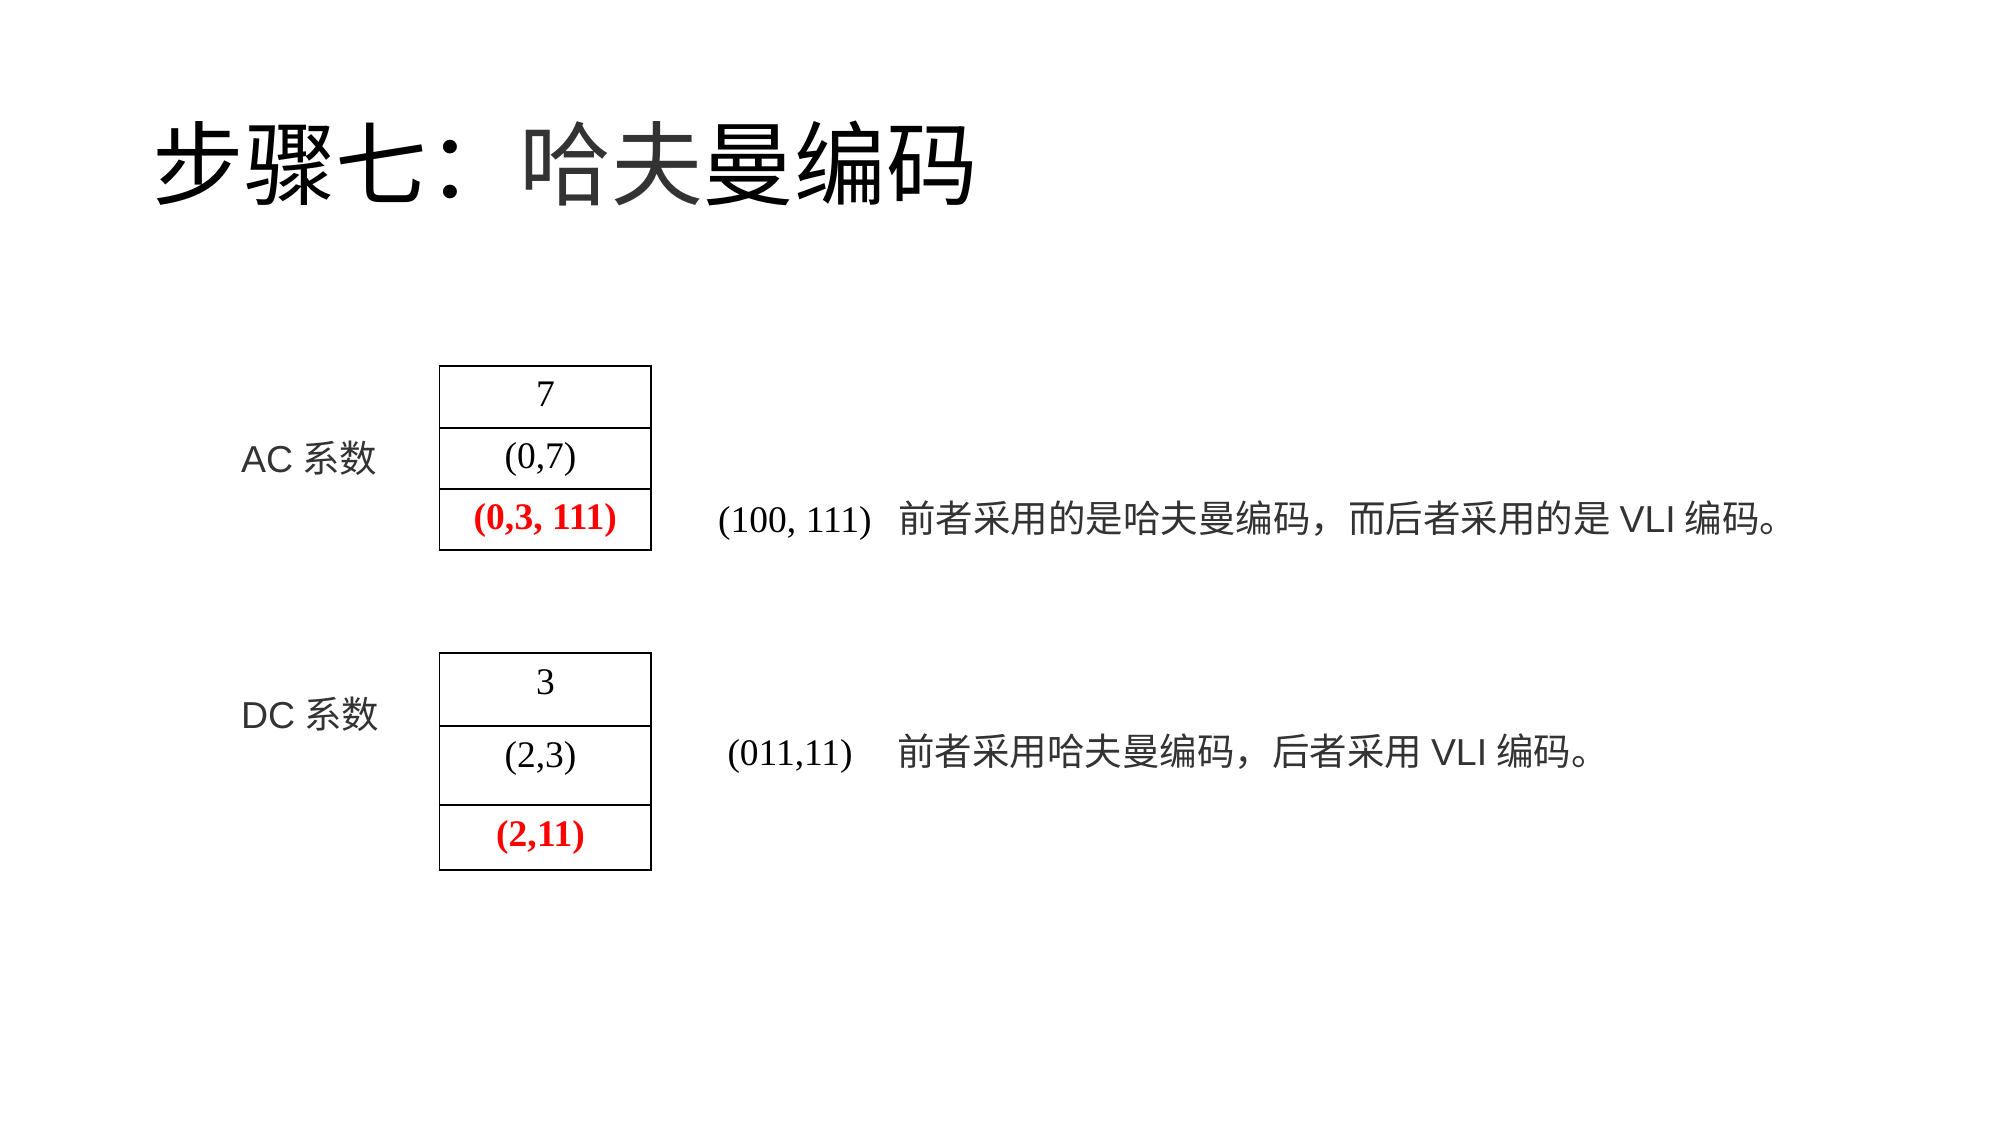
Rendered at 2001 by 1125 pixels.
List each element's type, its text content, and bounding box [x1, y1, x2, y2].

table_header (2,11) [440, 806, 650, 869]
text_box (100, 111) [703, 487, 883, 548]
text_box (011,11) [712, 720, 878, 781]
table_cell (0,3, 111) [440, 490, 650, 549]
table_header 7 [440, 367, 650, 427]
table_cell (0,7) [440, 429, 650, 488]
text_box DC系数 [226, 683, 394, 744]
text_box AC系数 [226, 427, 392, 488]
title 步骤七：哈夫曼编码 [137, 59, 1863, 278]
text_box 前者采用哈夫曼编码，后者采用VLI编码。 [882, 720, 1624, 781]
table_header 3 [440, 654, 650, 725]
table_cell (2,3) [440, 727, 650, 804]
text_box 前者采用的是哈夫曼编码，而后者采用的是VLI编码。 [883, 487, 1812, 548]
